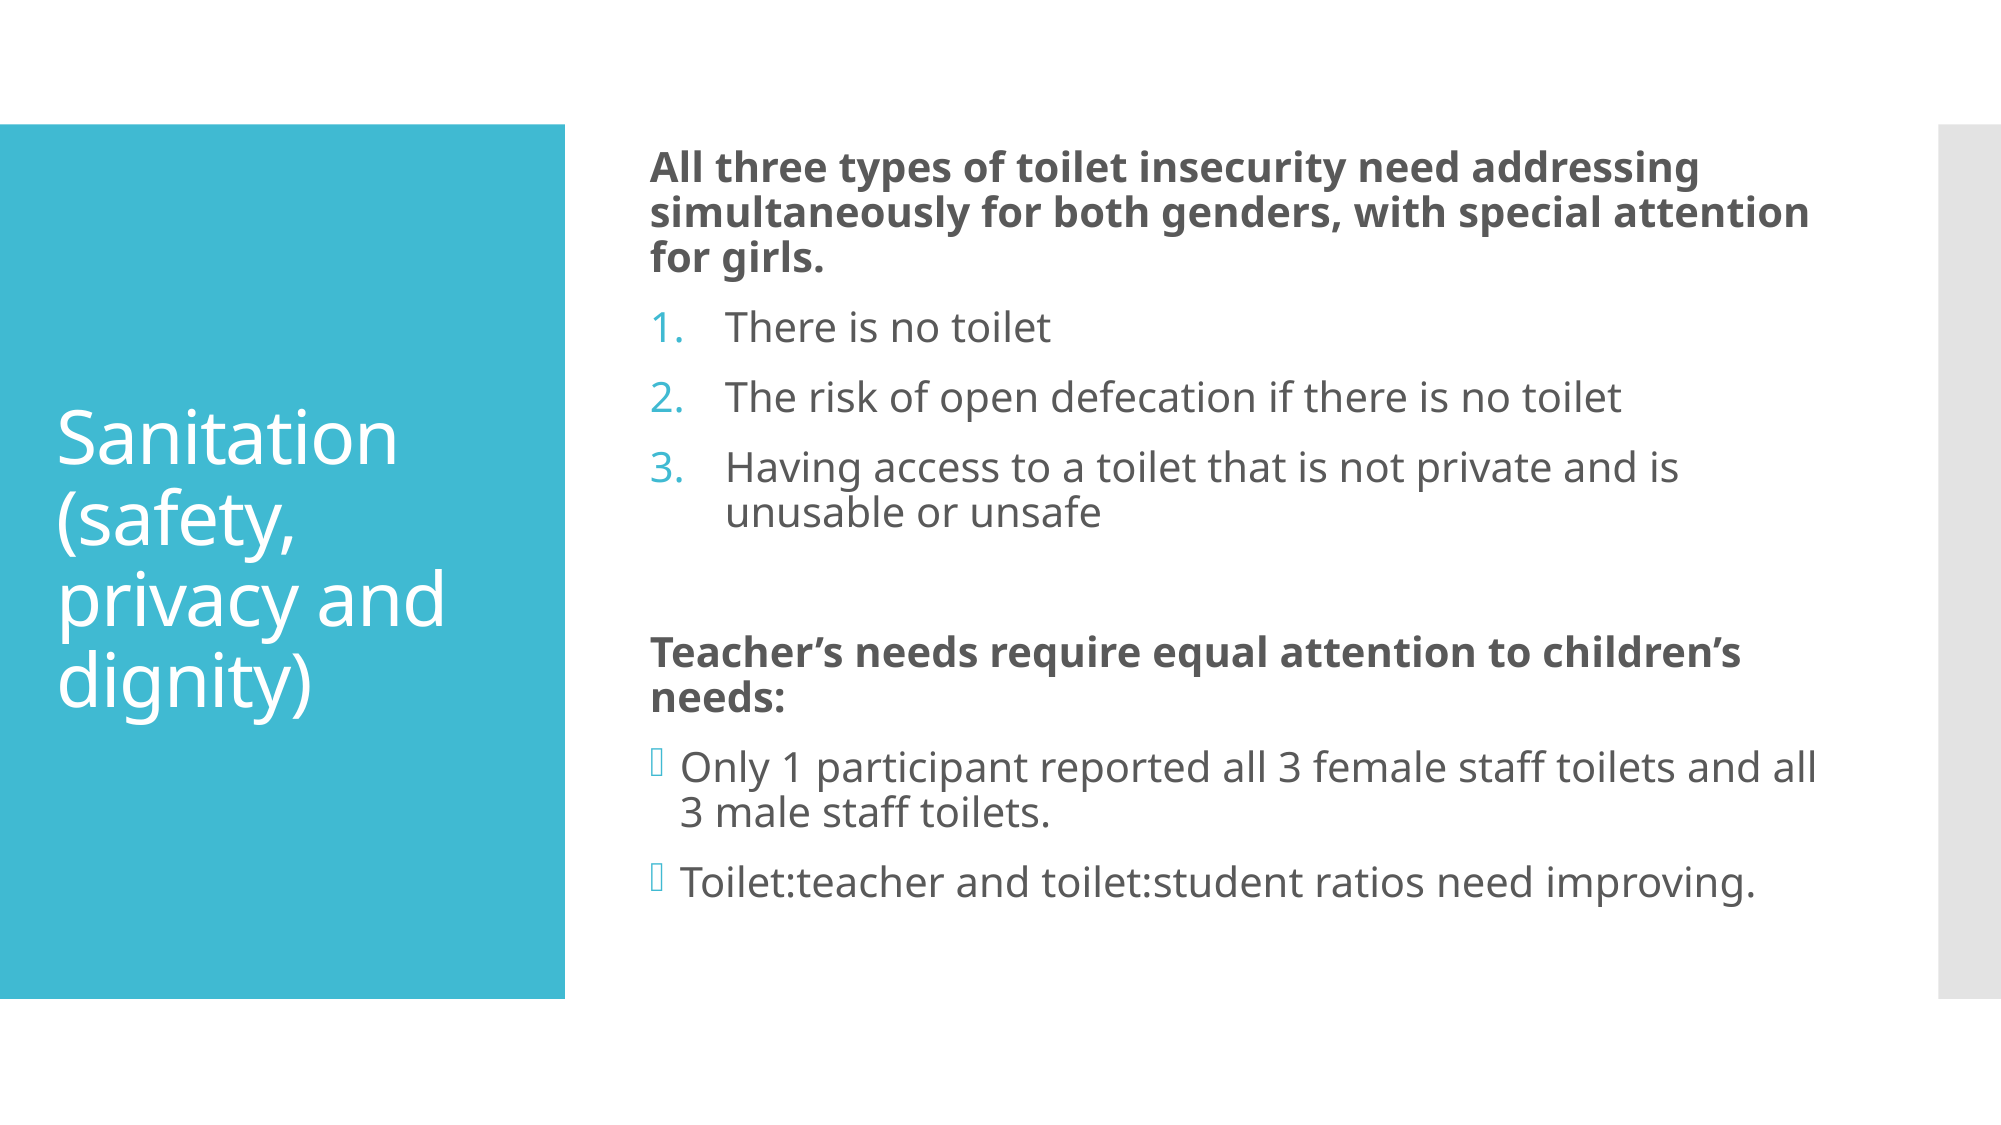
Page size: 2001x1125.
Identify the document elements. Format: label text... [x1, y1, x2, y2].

list All three types of toilet insecurity need addressing simultaneously for both genders, with special attention for girls. There is no toilet The risk of open defecation if there is no toilet Having access to a toilet that is not private and is unusable or unsafe Teacher’s needs require equal attention to children’s needs: Only 1 participant reported all 3 female staff toilets and all 3 male staff toilets. Toilet:teacher and toilet:student ratios need improving. [634, 141, 1835, 982]
title Sanitation (safety, privacy and dignity) [41, 184, 525, 940]
